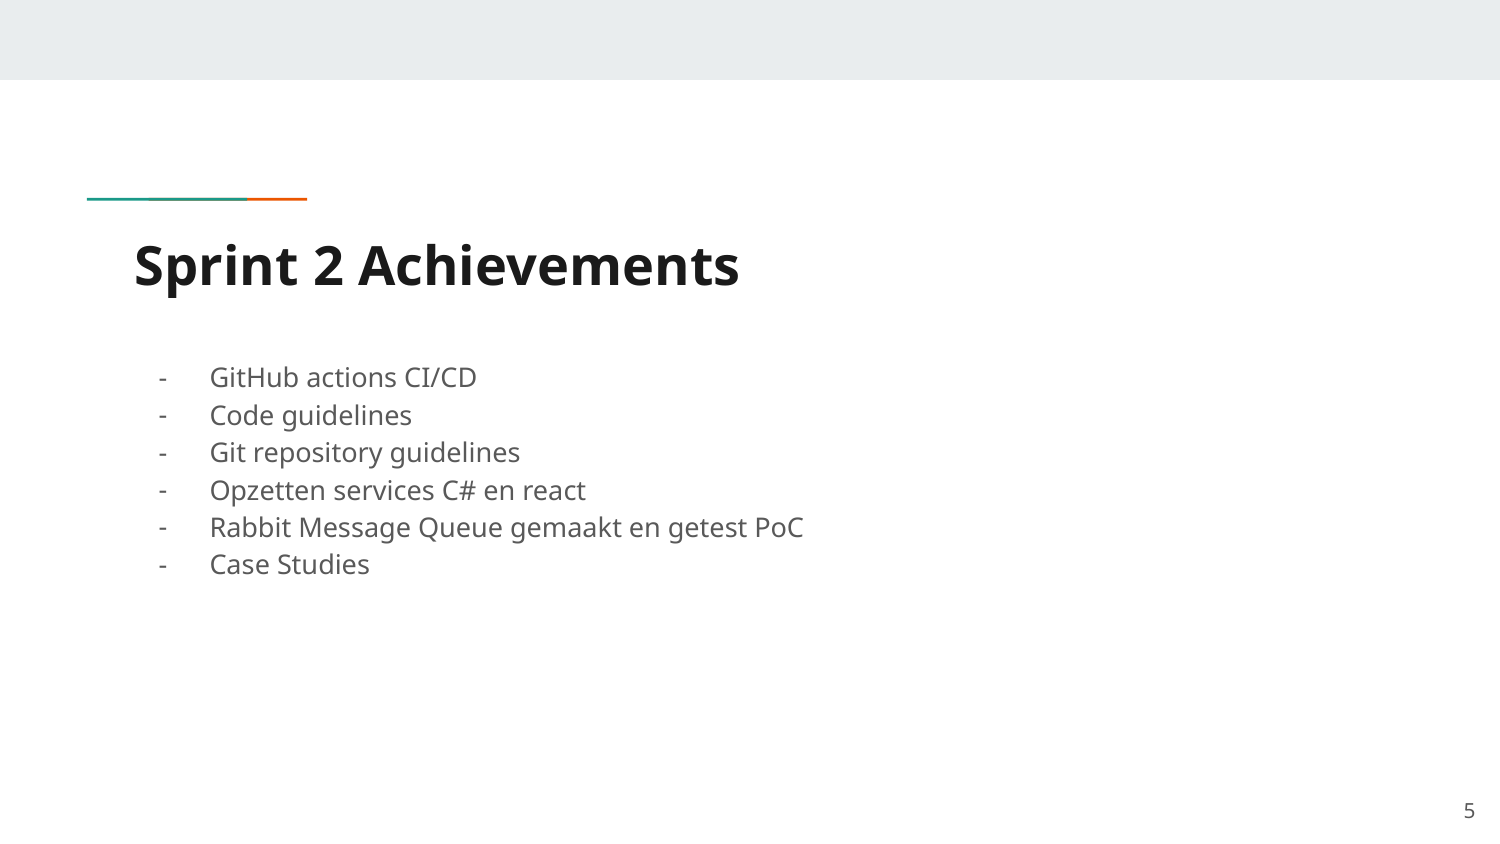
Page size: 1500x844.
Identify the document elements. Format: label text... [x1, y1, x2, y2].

slide_number ‹#› [1400, 779, 1491, 844]
title Sprint 2 Achievements [119, 216, 1381, 305]
list GitHub actions CI/CD Code guidelines Git repository guidelines Opzetten services C# en react Rabbit Message Queue gemaakt en getest PoC Case Studies [119, 341, 1381, 817]
